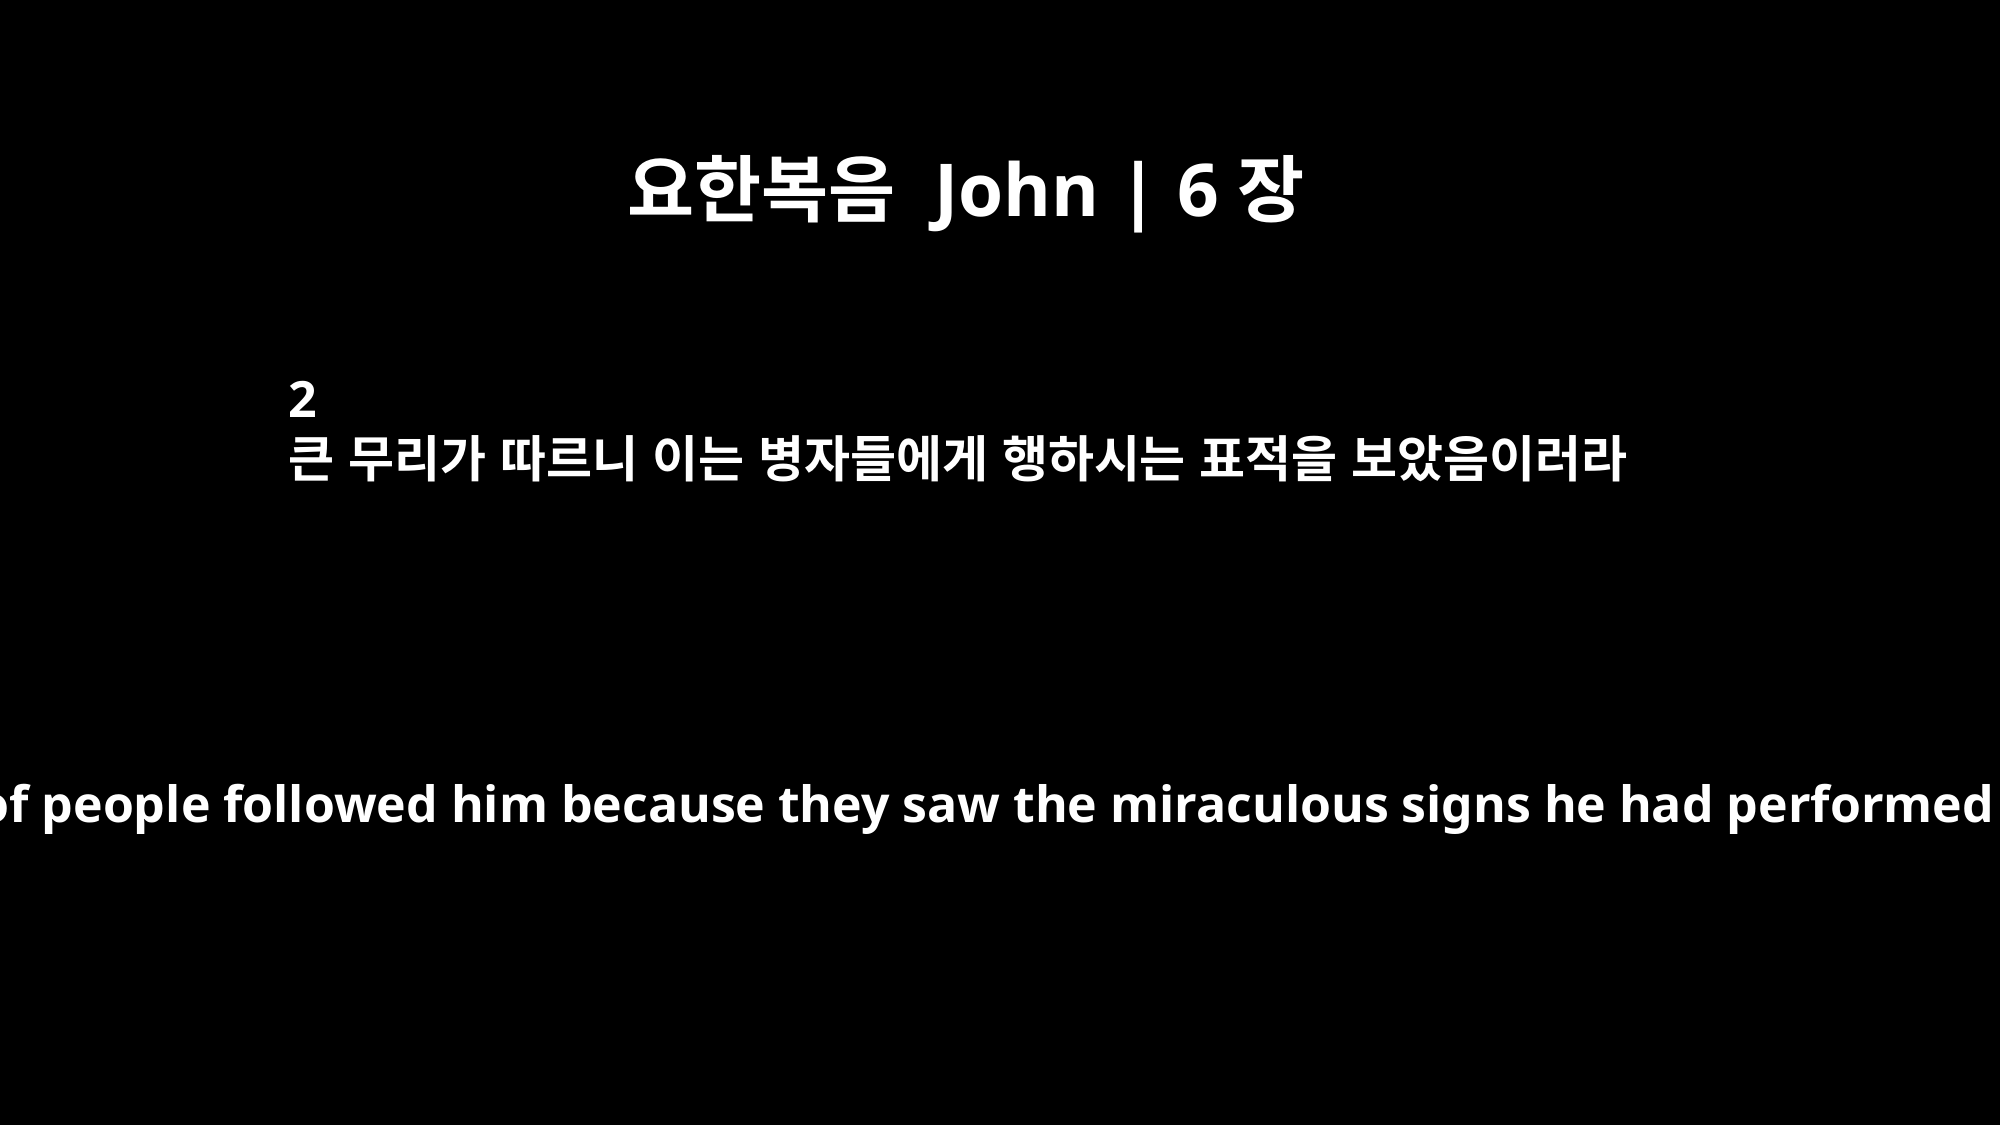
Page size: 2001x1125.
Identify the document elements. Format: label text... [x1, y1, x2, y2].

text_box 요한복음 John | 6장 [612, 136, 1320, 239]
text_box 2 큰 무리가 따르니 이는 병자들에게 행하시는 표적을 보았음이러라 [273, 359, 1644, 495]
text_box and a great crowd of people followed him because they saw the miraculous signs he had performed on the sick. [0, 764, 2000, 840]
